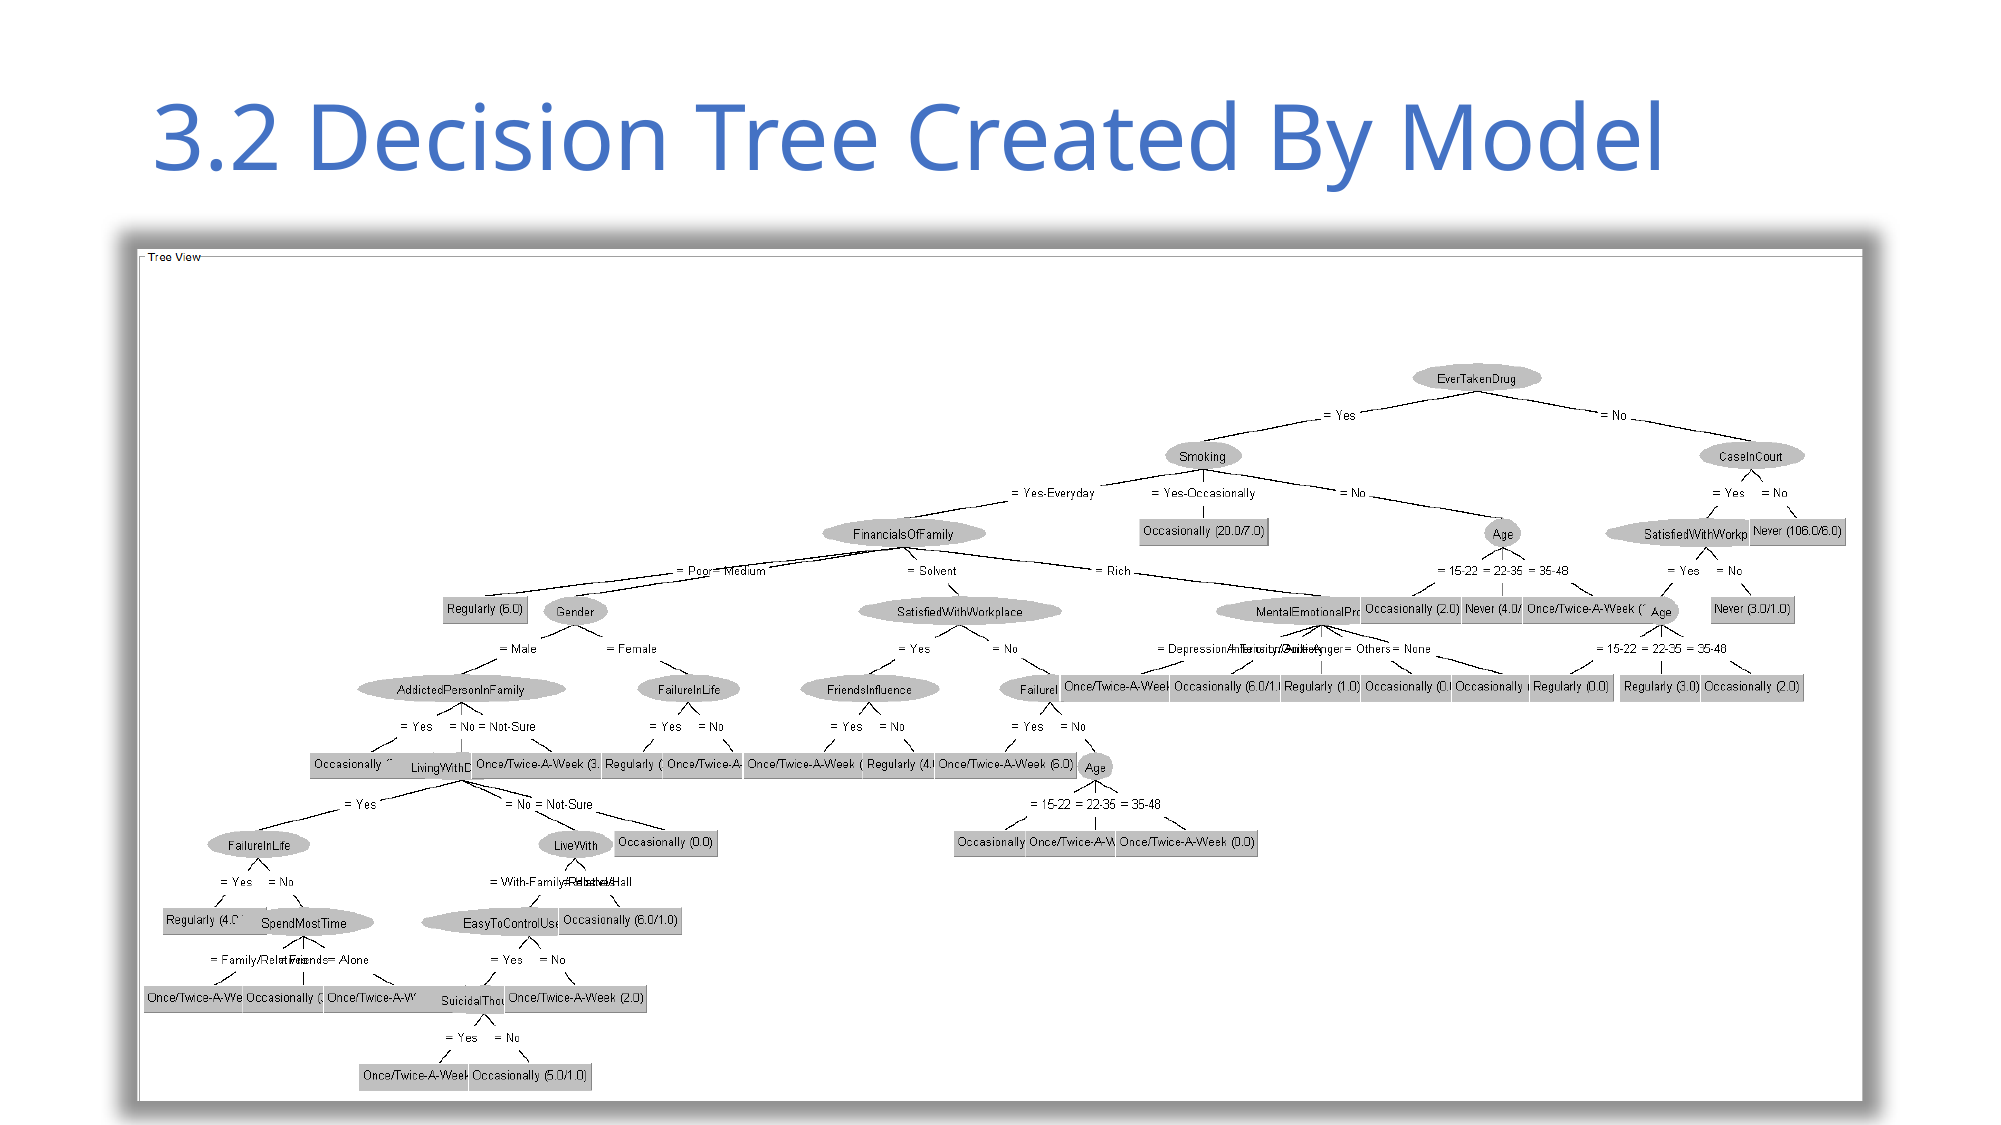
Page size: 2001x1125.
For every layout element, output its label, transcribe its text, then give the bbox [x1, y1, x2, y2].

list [137, 249, 1863, 1101]
title 3.2 Decision Tree Created By Model [137, 31, 1863, 218]
